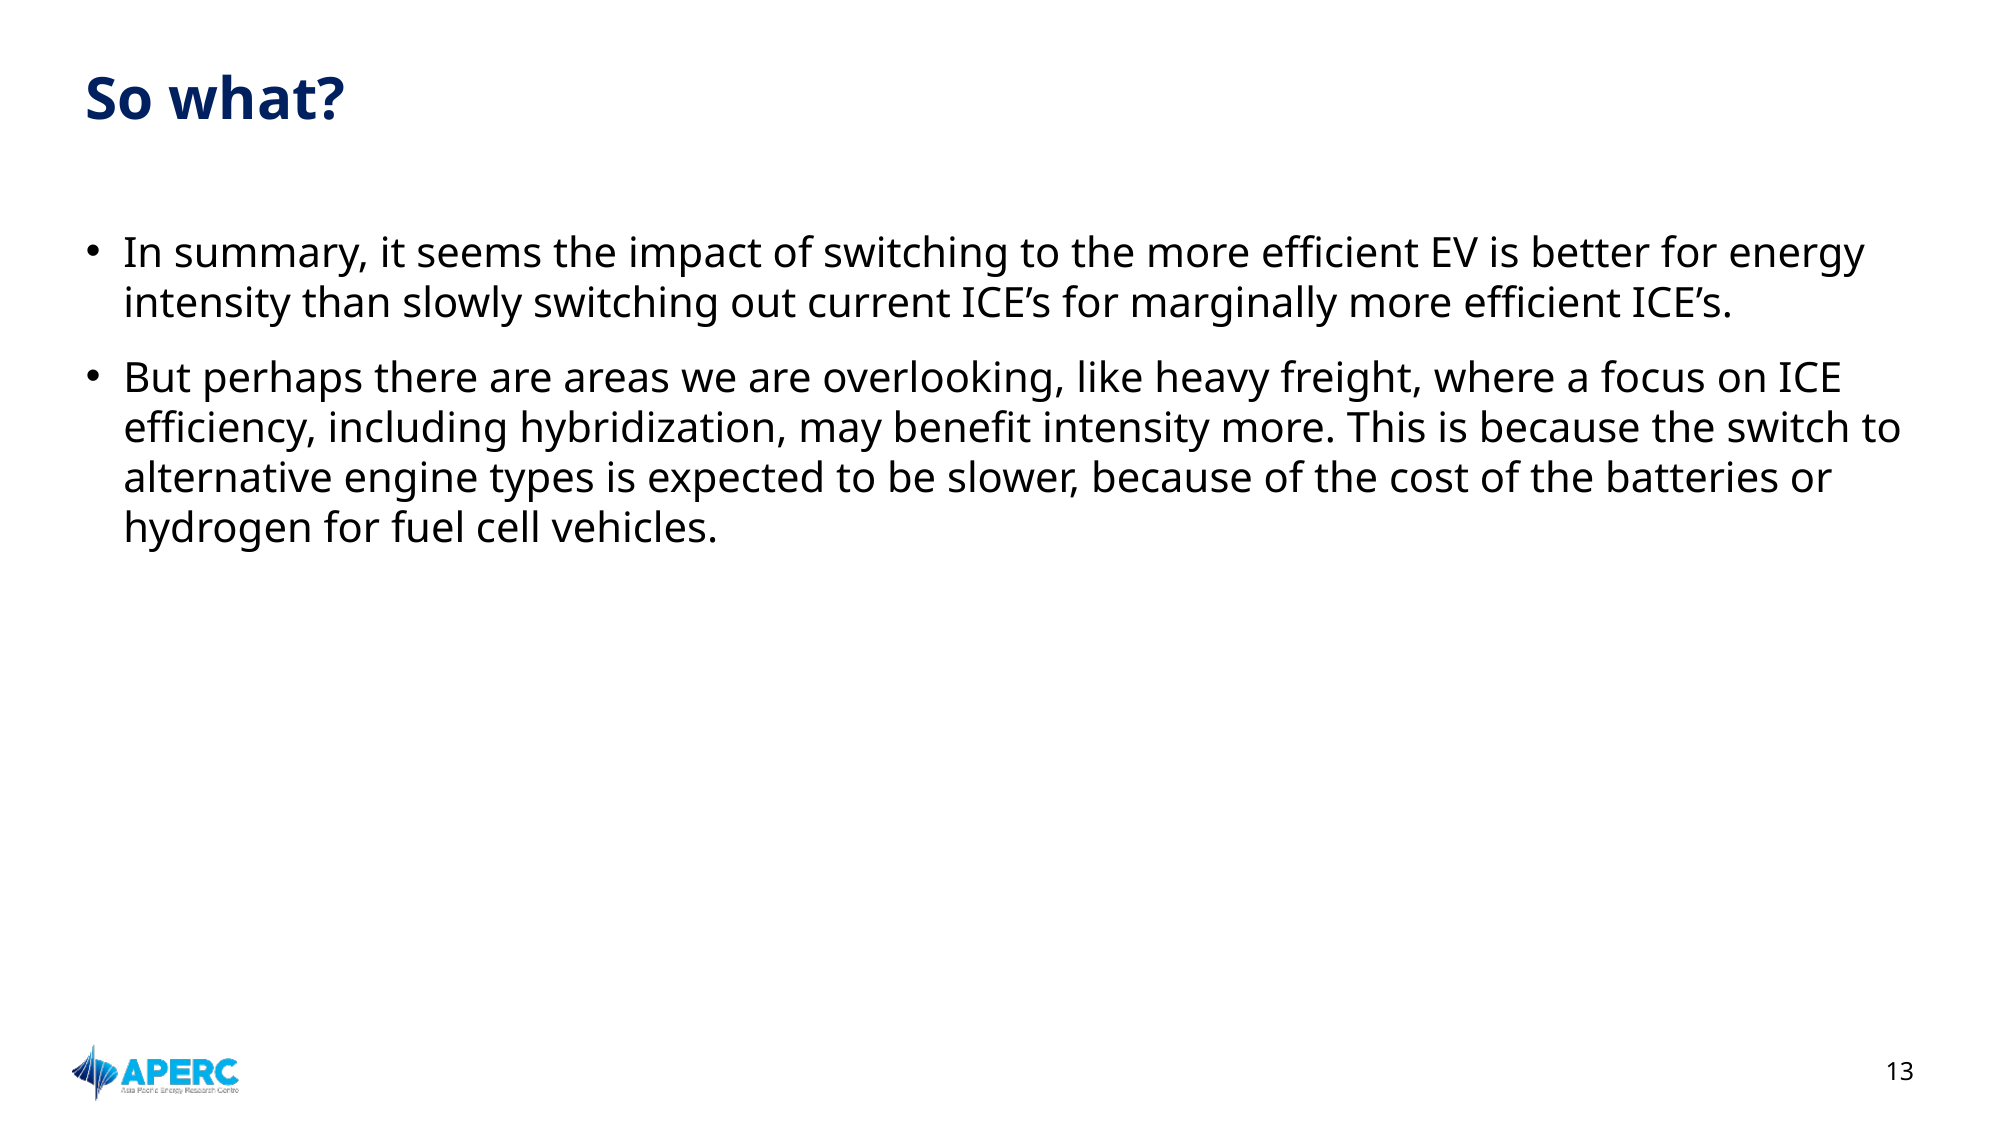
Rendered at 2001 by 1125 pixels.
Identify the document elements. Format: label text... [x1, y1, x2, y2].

slide_number 13 [1479, 1042, 1930, 1103]
title So what? [70, 51, 1930, 140]
picture [70, 1042, 241, 1103]
list In summary, it seems the impact of switching to the more efficient EV is better for energy intensity than slowly switching out current ICE’s for marginally more efficient ICE’s. But perhaps there are areas we are overlooking, like heavy freight, where a focus on ICE efficiency, including hybridization, may benefit intensity more. This is because the switch to alternative engine types is expected to be slower, because of the cost of the batteries or hydrogen for fuel cell vehicles. [70, 217, 1930, 1017]
